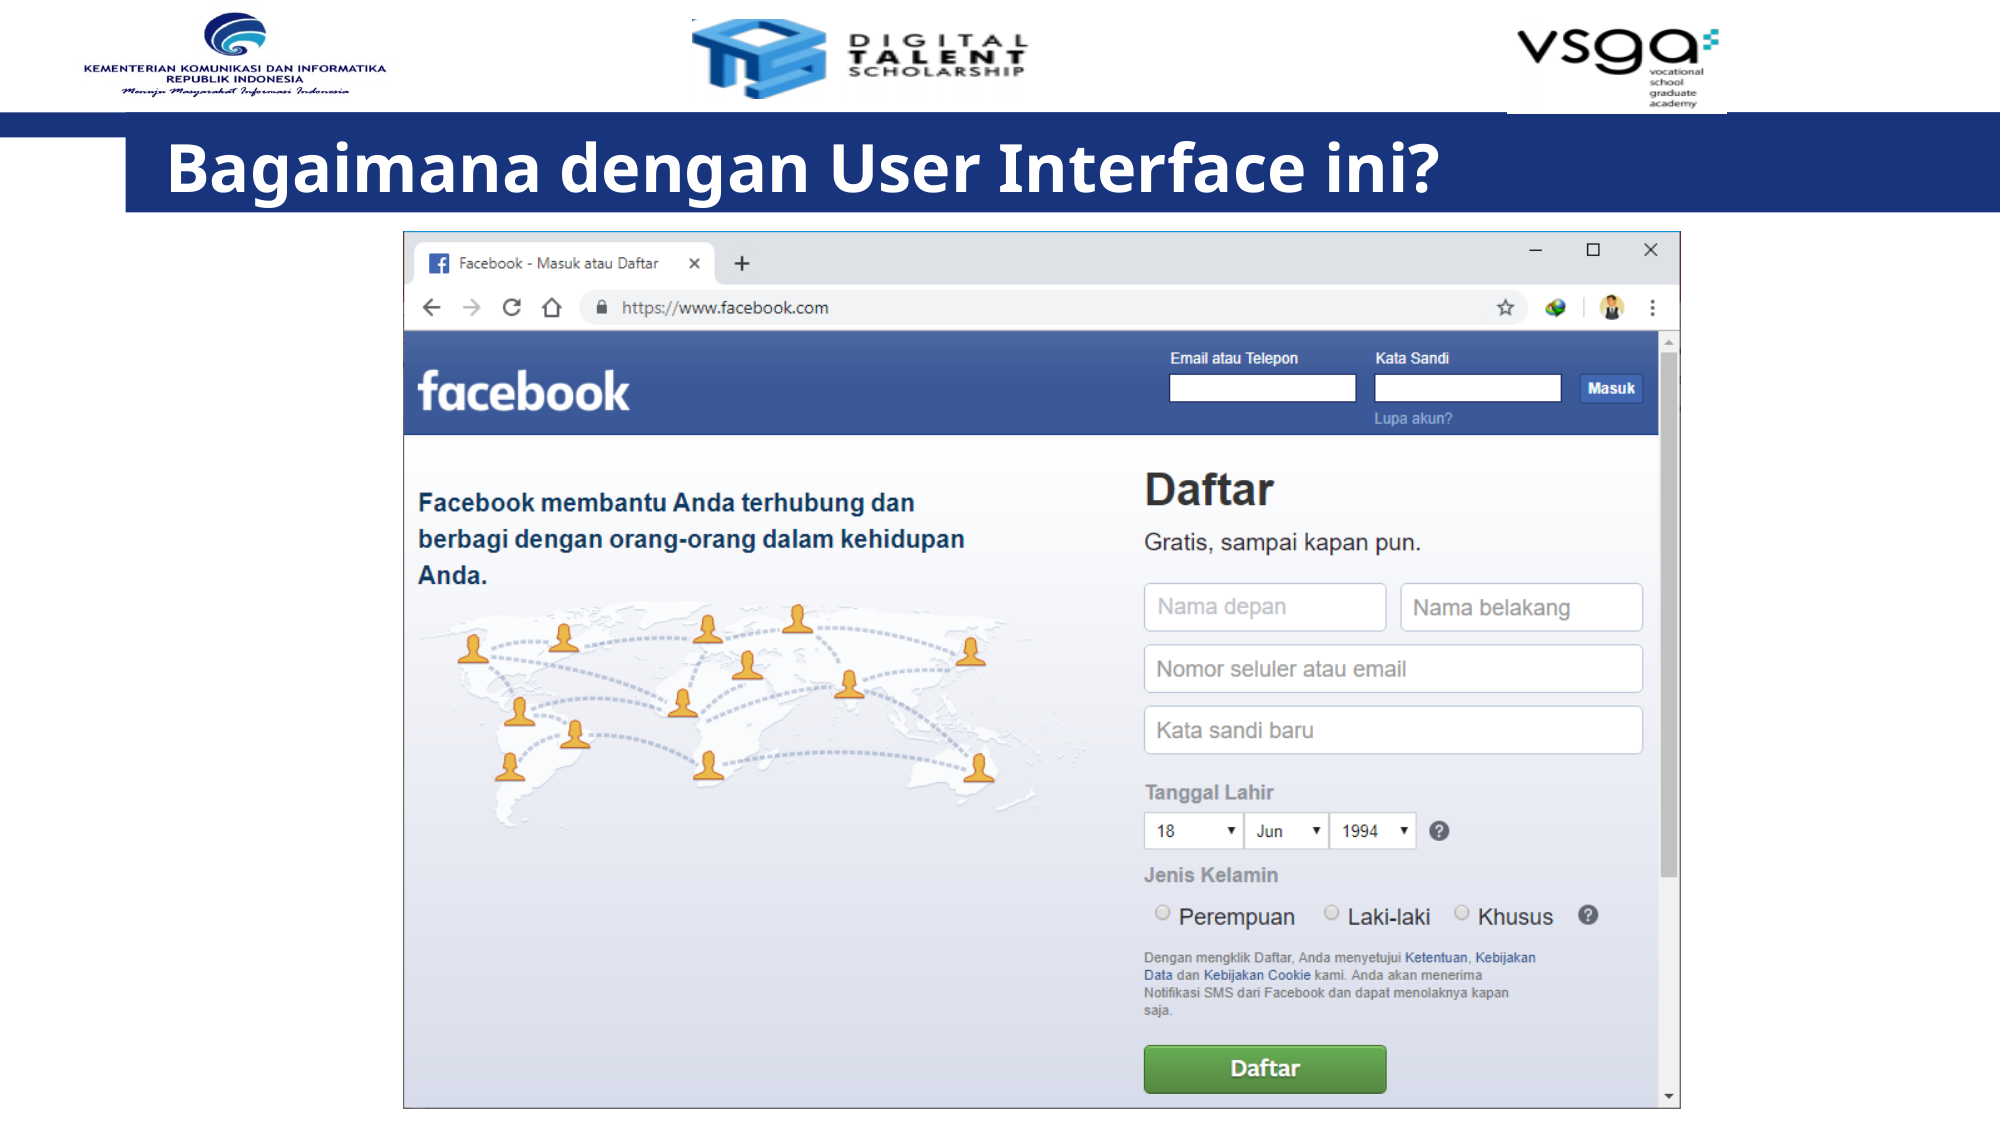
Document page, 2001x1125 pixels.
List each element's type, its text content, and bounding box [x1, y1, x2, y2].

title Bagaimana dengan User Interface ini? [150, 120, 1934, 213]
picture [1507, 20, 1727, 114]
picture [66, 5, 399, 100]
picture [402, 231, 1681, 1109]
picture [692, 19, 1036, 99]
